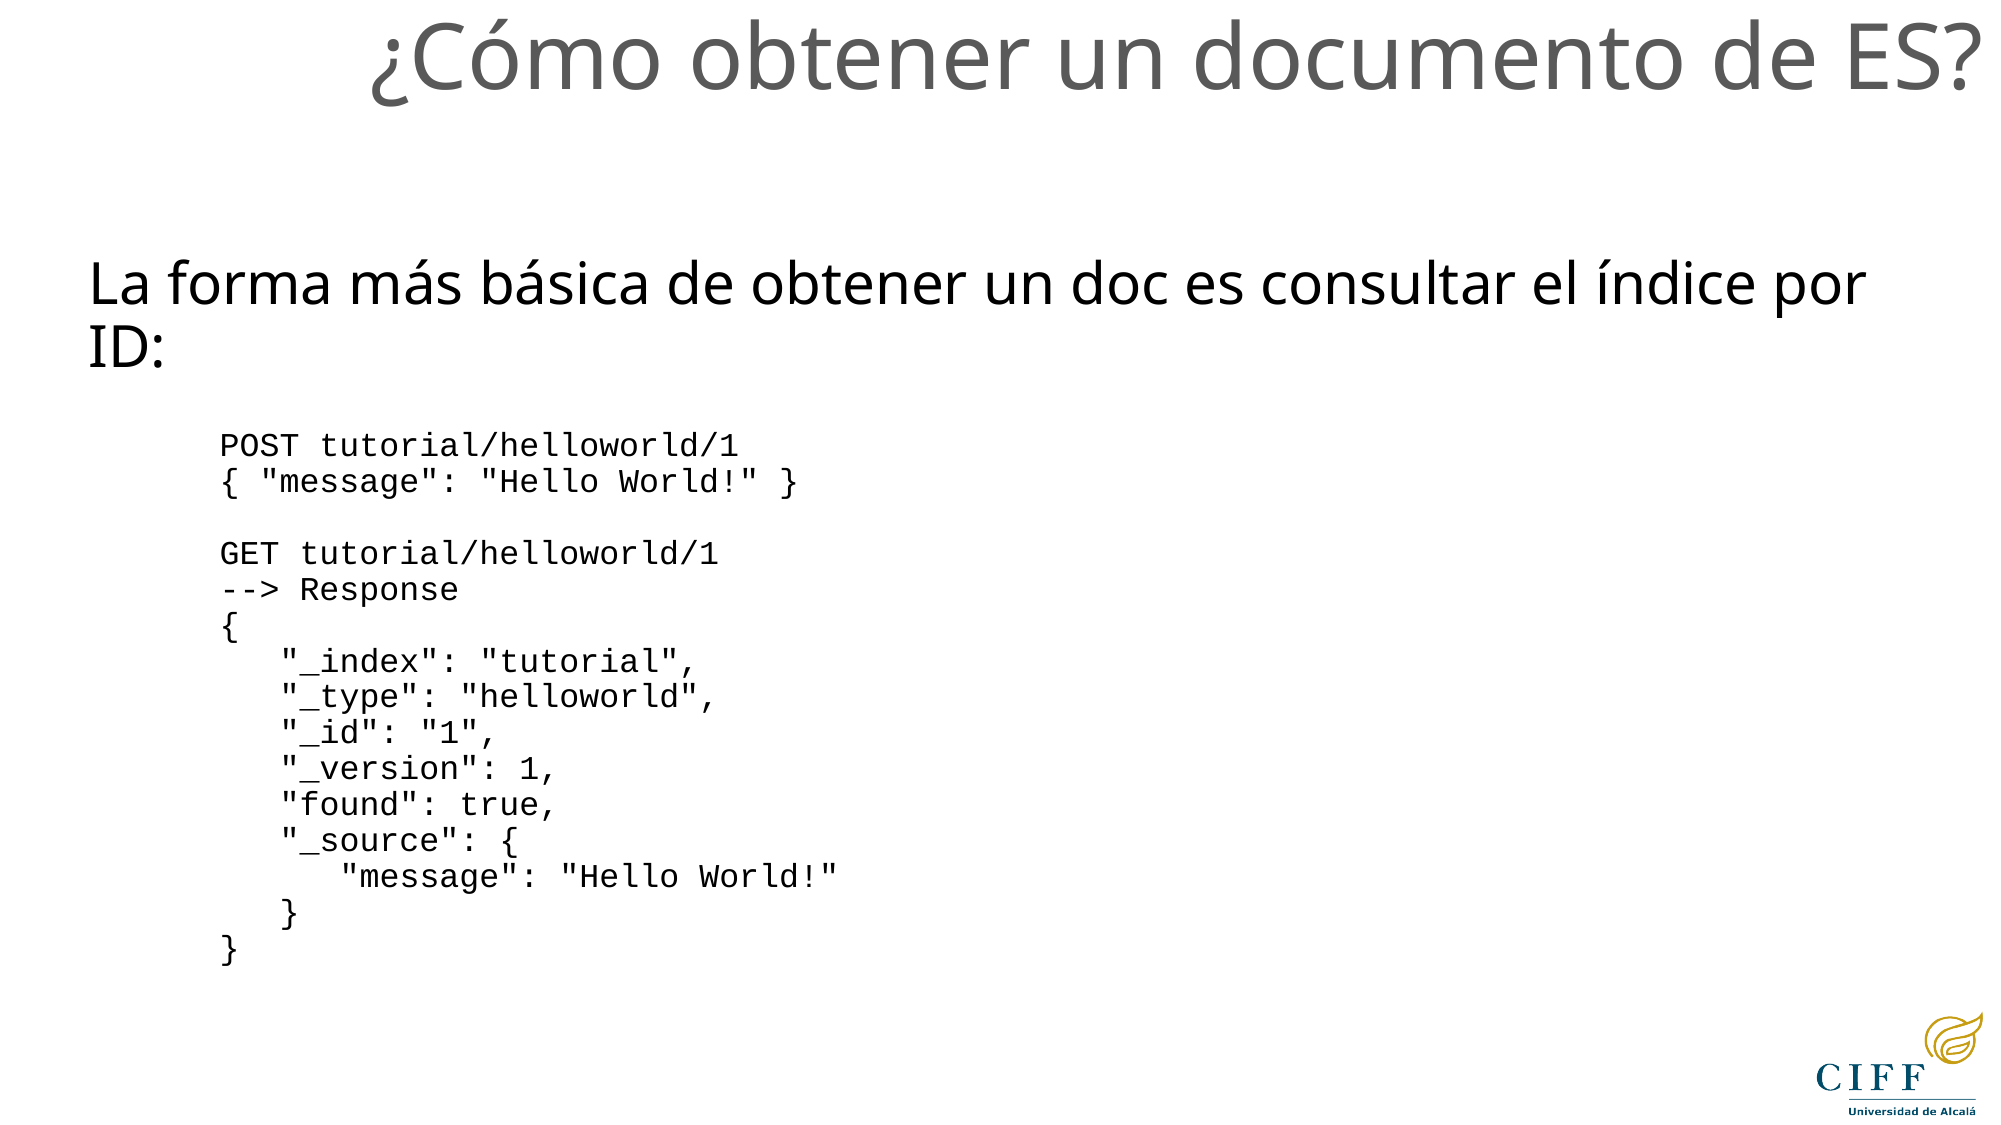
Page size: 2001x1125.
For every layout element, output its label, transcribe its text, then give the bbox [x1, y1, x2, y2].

list La forma más básica de obtener un doc es consultar el índice por ID: POST tutorial/helloworld/1 { "message": "Hello World!" } GET tutorial/helloworld/1 --> Response { "_index": "tutorial", "_type": "helloworld", "_id": "1", "_version": 1, "found": true, "_source": { "message": "Hello World!" } } [73, 163, 1927, 1058]
picture [1789, 990, 2001, 1125]
list ¿Cómo obtener un documento de ES? [0, 0, 2000, 119]
